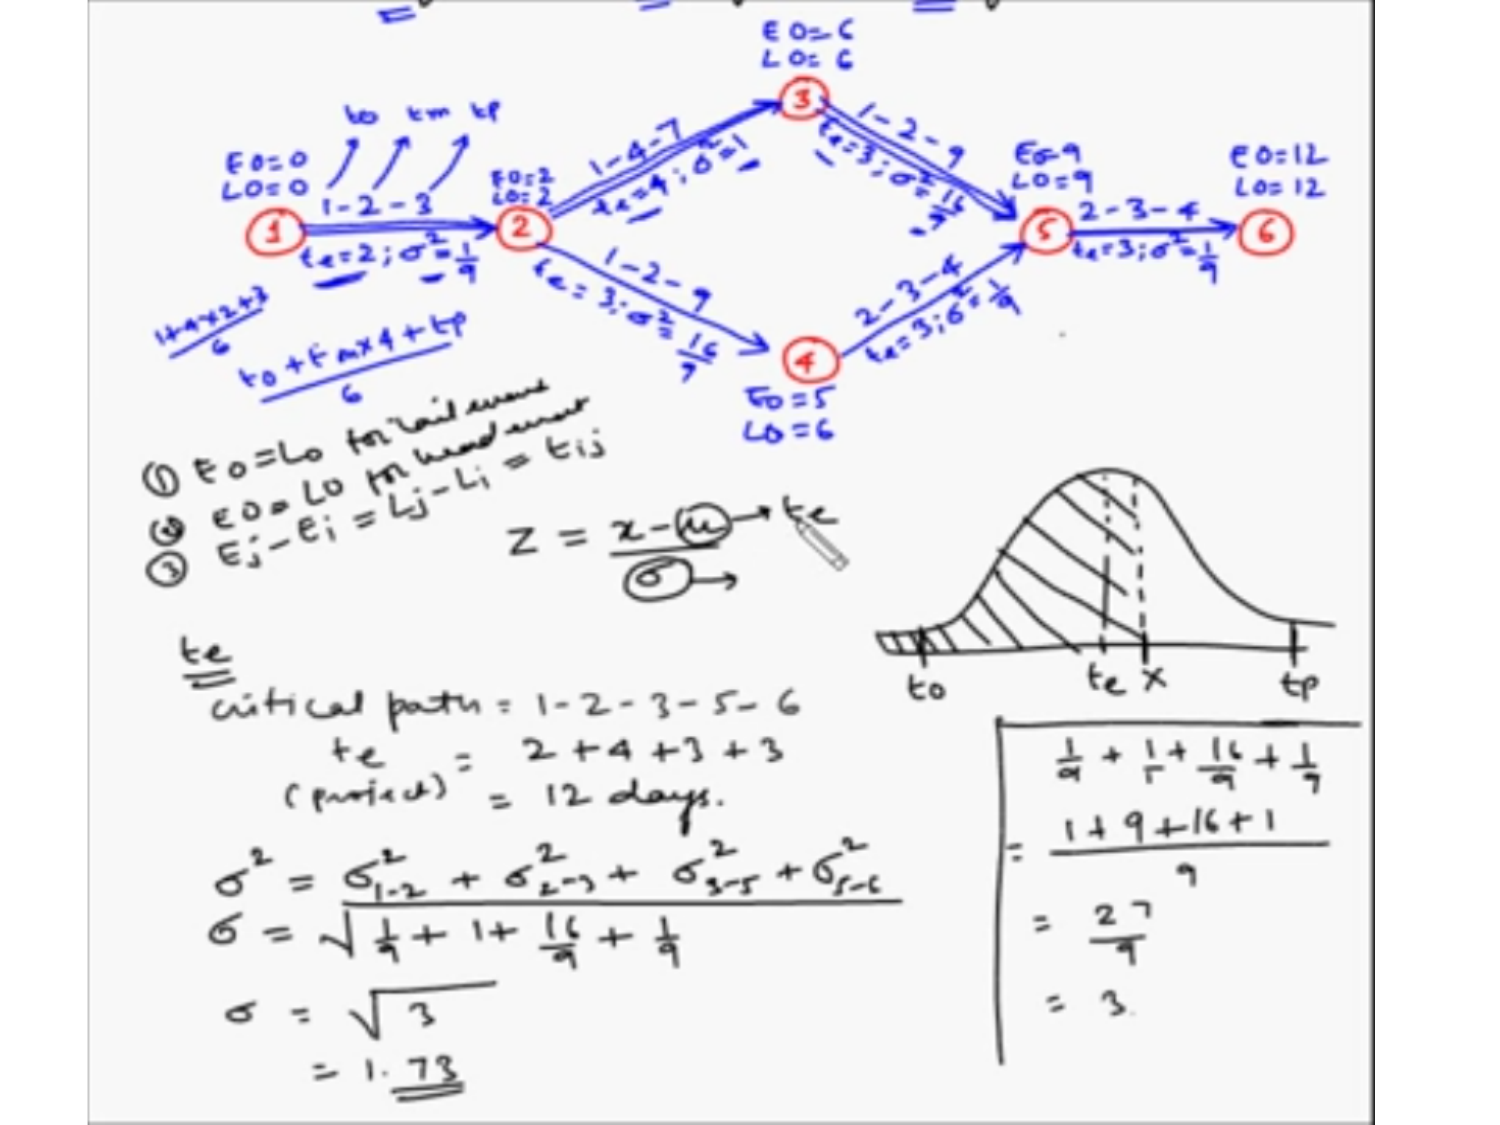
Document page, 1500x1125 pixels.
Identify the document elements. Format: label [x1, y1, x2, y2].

picture [87, 0, 1376, 1125]
